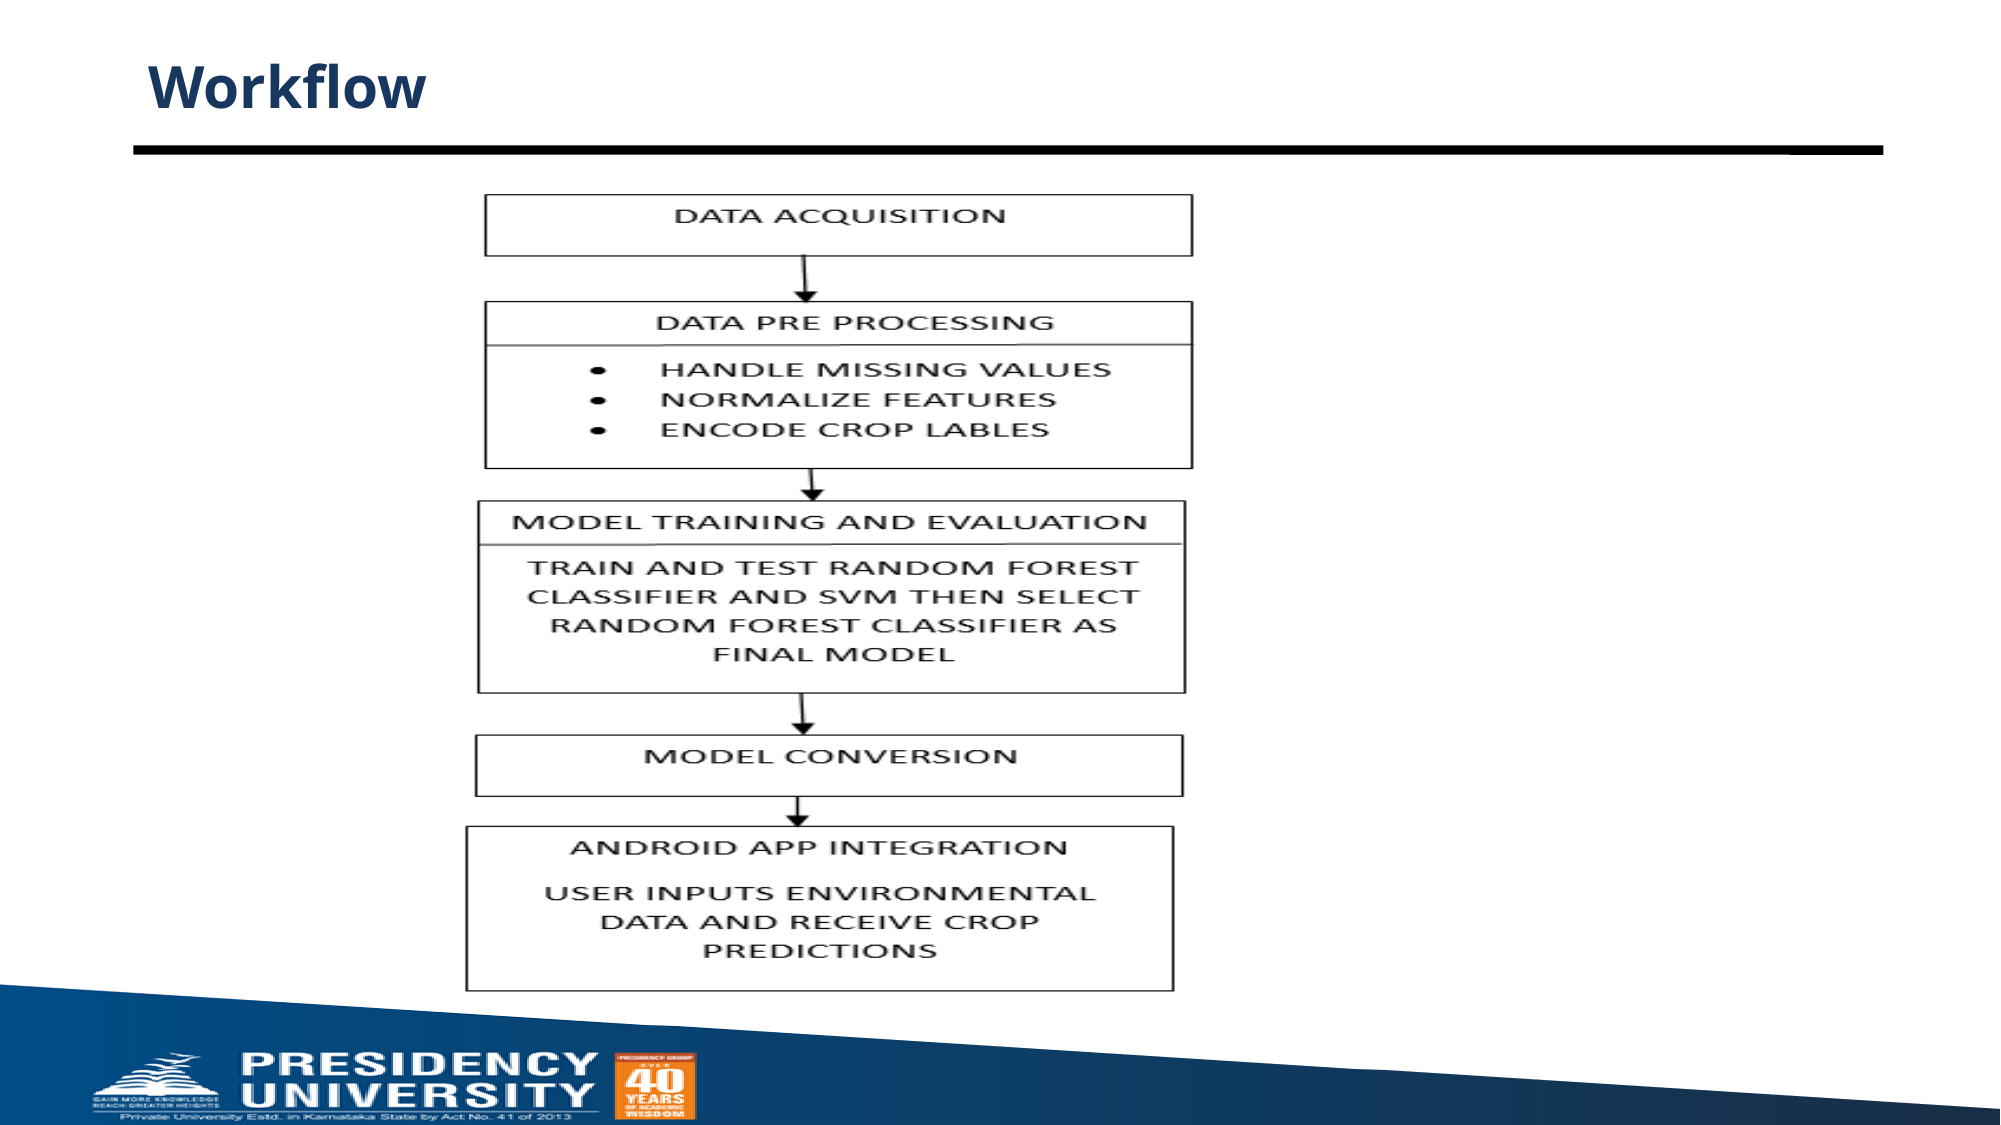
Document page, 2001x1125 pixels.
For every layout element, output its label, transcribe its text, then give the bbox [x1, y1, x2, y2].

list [445, 187, 1201, 1001]
picture [0, 982, 2000, 1125]
title Workflow [133, 45, 1884, 125]
